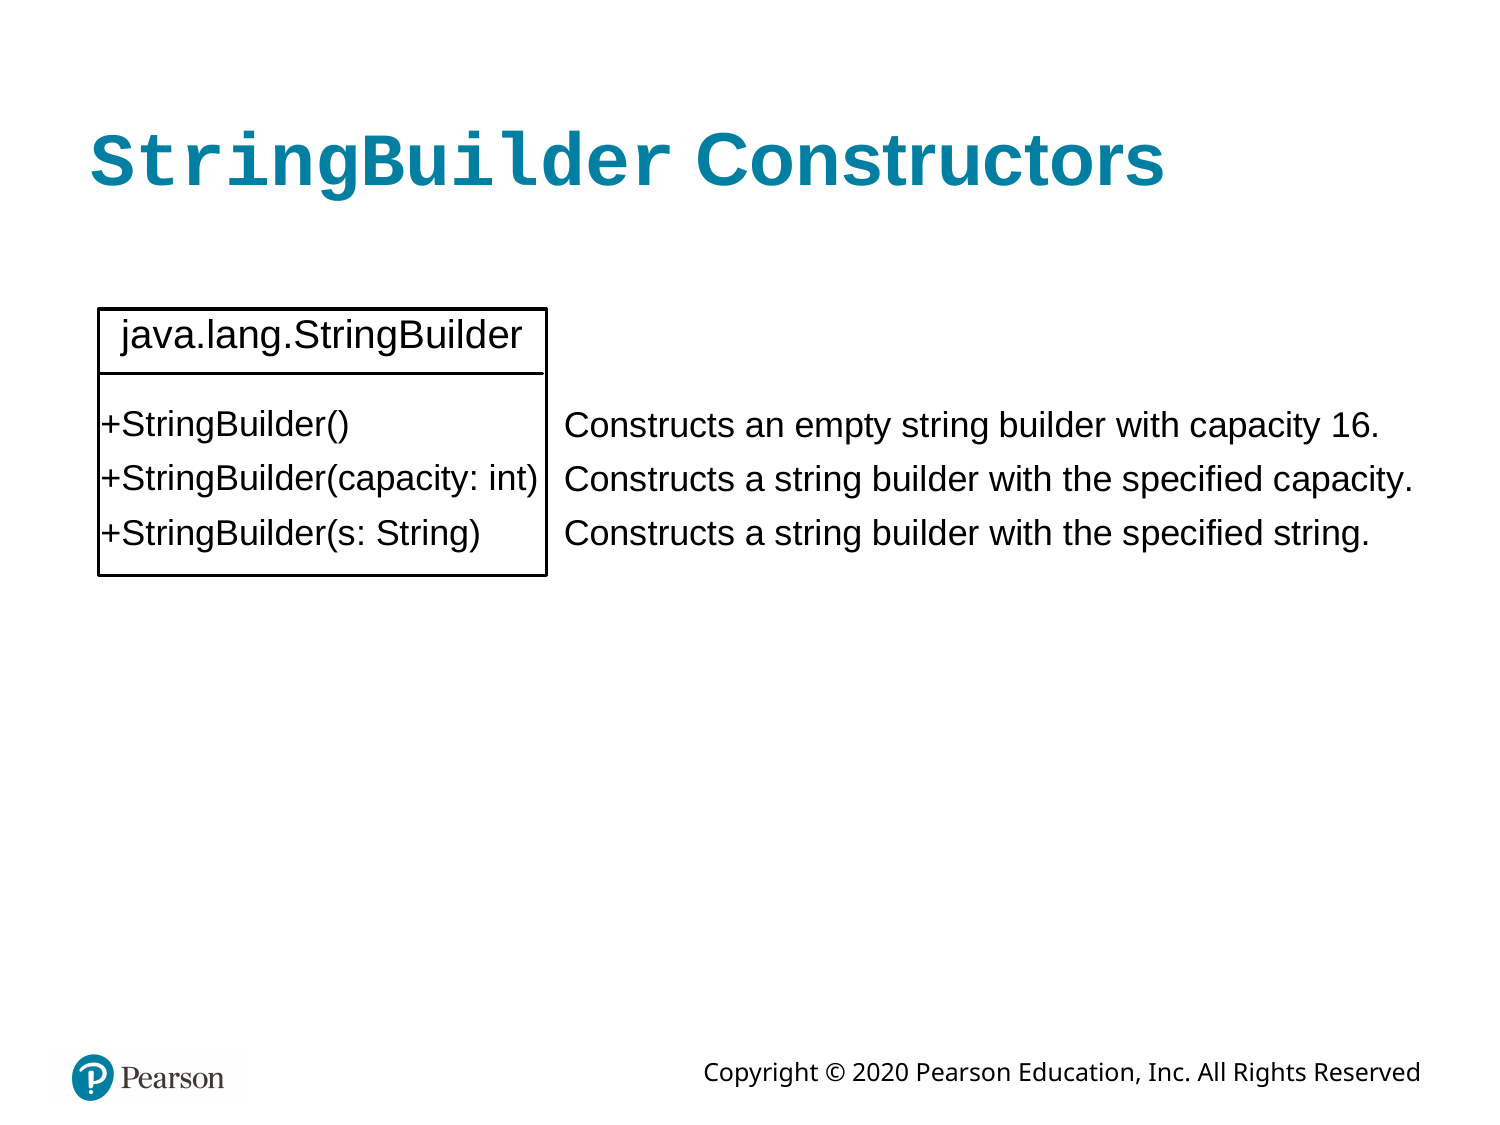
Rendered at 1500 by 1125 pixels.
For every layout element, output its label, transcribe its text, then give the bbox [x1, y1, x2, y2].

title StringBuilder Constructors [75, 35, 1425, 216]
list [74, 280, 1426, 603]
picture [51, 1053, 245, 1102]
